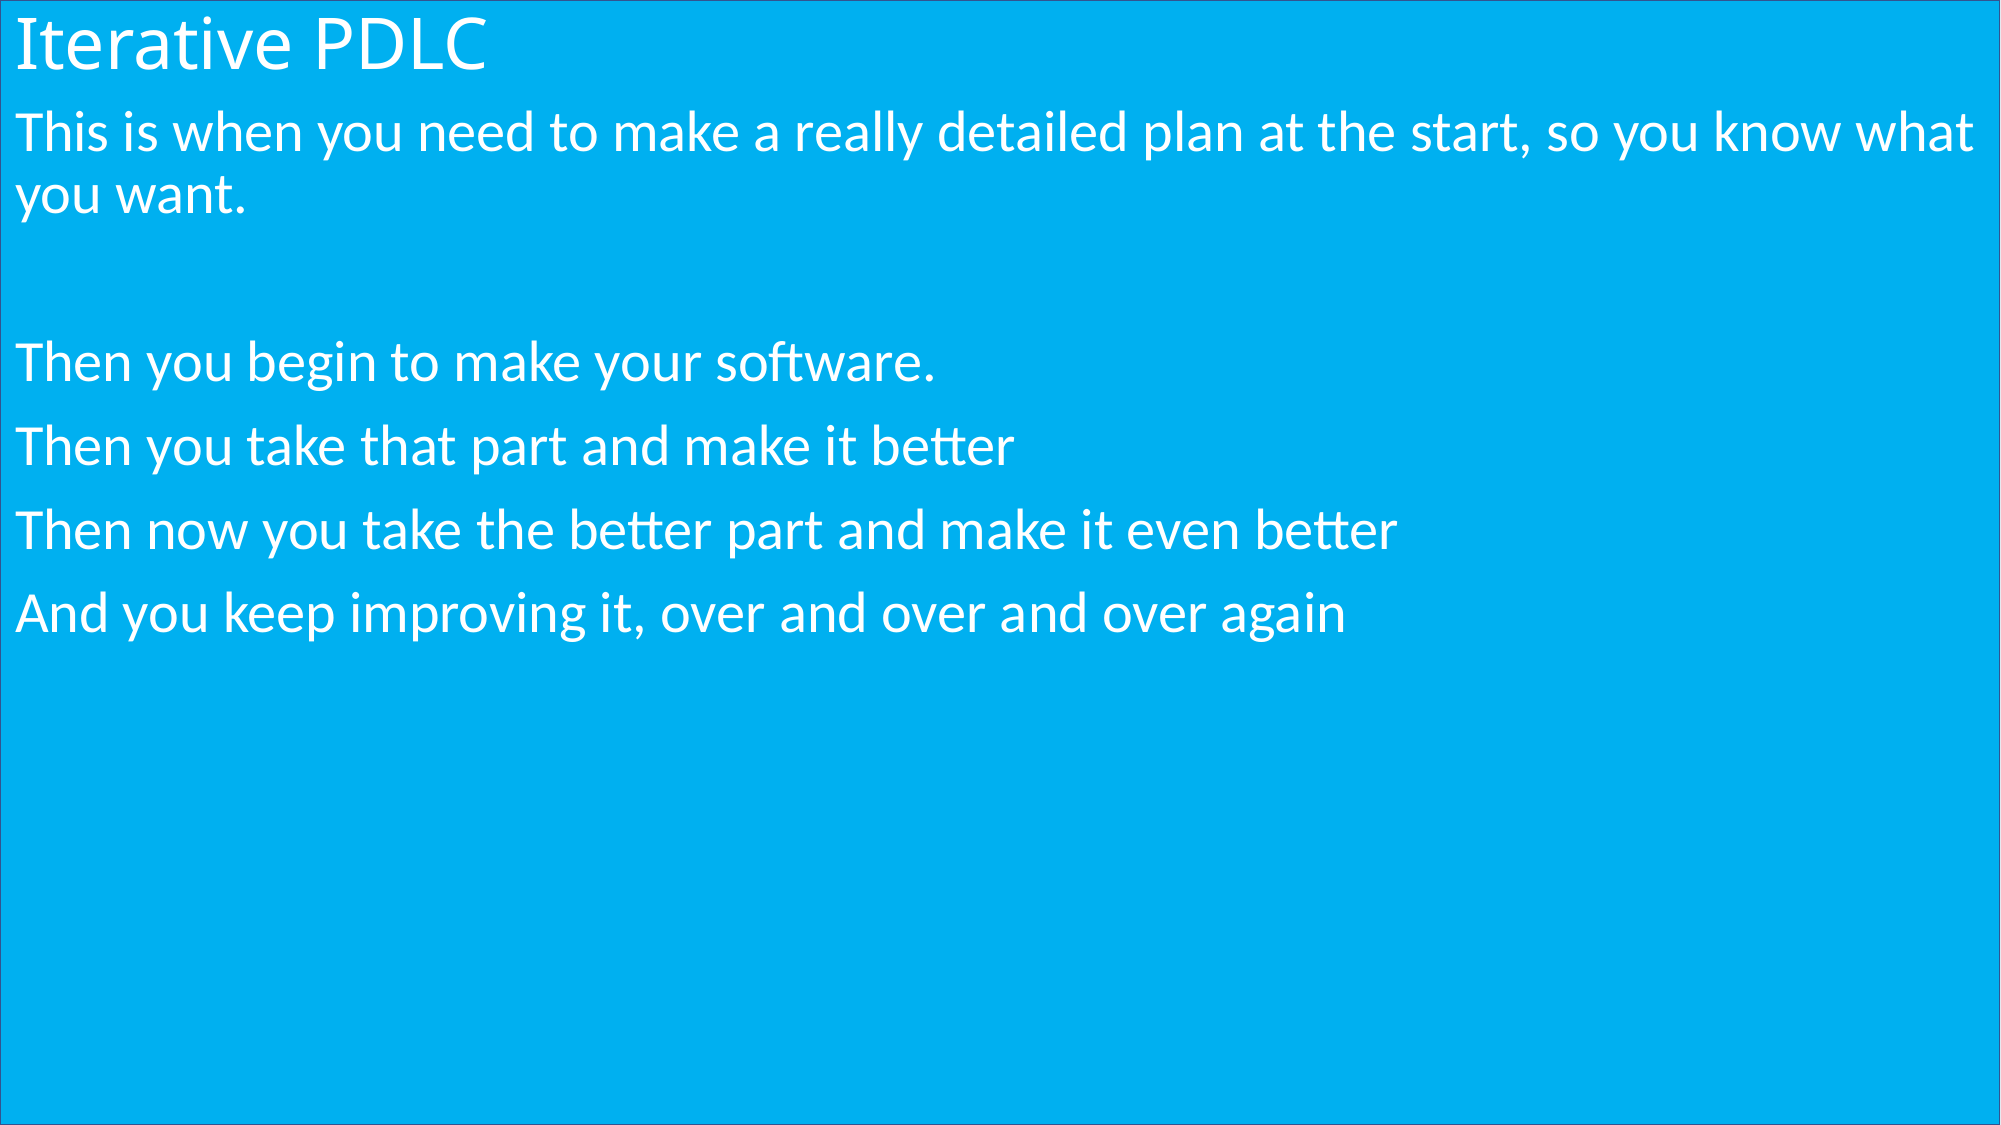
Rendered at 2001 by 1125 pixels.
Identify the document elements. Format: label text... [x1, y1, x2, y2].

title Iterative PDLC [0, 0, 2000, 93]
list This is when you need to make a really detailed plan at the start, so you know what you want. Then you begin to make your software. Then you take that part and make it better Then now you take the better part and make it even better And you keep improving it, over and over and over again [0, 93, 2000, 1125]
